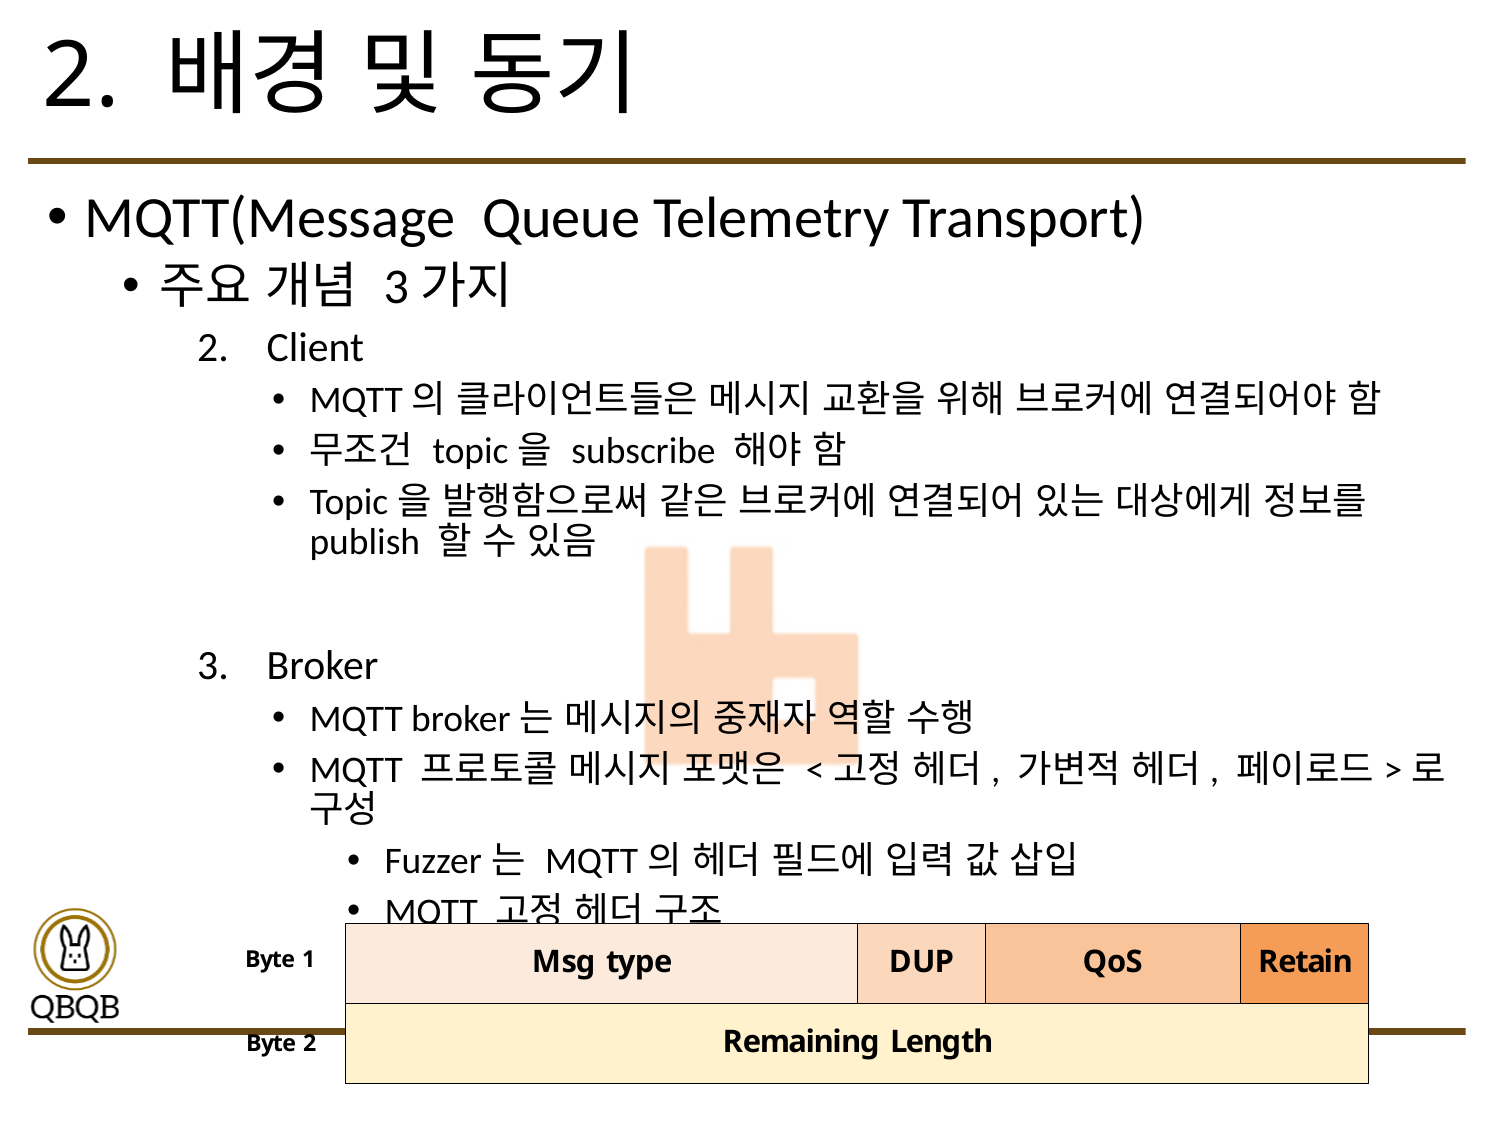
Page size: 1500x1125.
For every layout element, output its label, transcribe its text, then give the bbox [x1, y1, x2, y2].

list MQTT(Message Queue Telemetry Transport) 주요 개념 3가지 2. Client MQTT의 클라이언트들은 메시지 교환을 위해 브로커에 연결되어야 함 무조건 topic을 subscribe 해야 함 Topic을 발행함으로써 같은 브로커에 연결되어 있는 대상에게 정보를 publish 할 수 있음 3. Broker MQTT broker는 메시지의 중재자 역할 수행 MQTT 프로토콜 메시지 포맷은 <고정 헤더, 가변적 헤더, 페이로드>로 구성 Fuzzer는 MQTT의 헤더 필드에 입력 값 삽입 MQTT 고정 헤더 구조 [32, 179, 1473, 1029]
picture [231, 921, 1370, 1085]
title 2. 배경 및 동기 [27, 6, 1228, 147]
picture [0, 856, 199, 1103]
